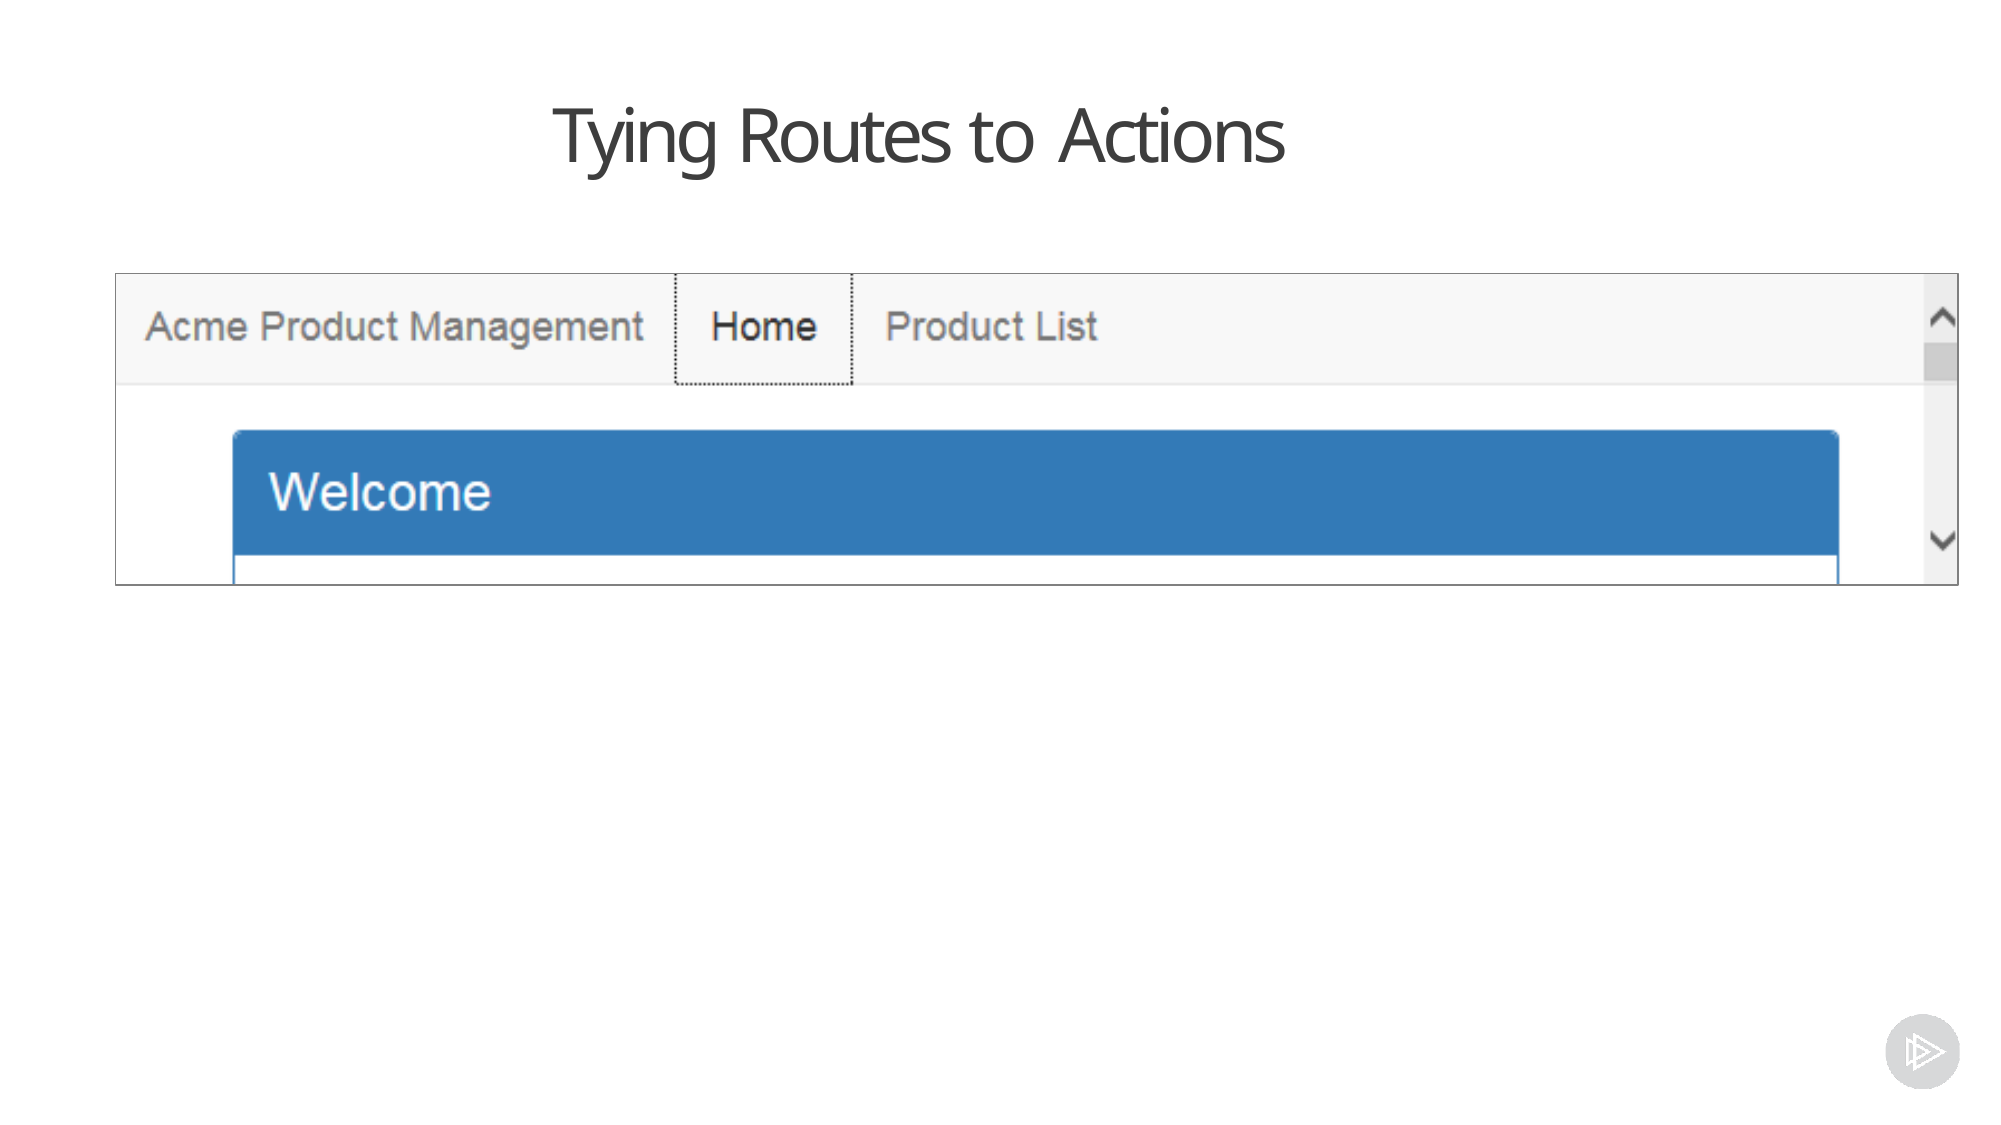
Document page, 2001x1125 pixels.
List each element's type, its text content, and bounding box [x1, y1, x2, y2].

text_box [115, 273, 1958, 586]
picture [1885, 1014, 1960, 1089]
title Tying Routes to Actions [550, 85, 1436, 273]
